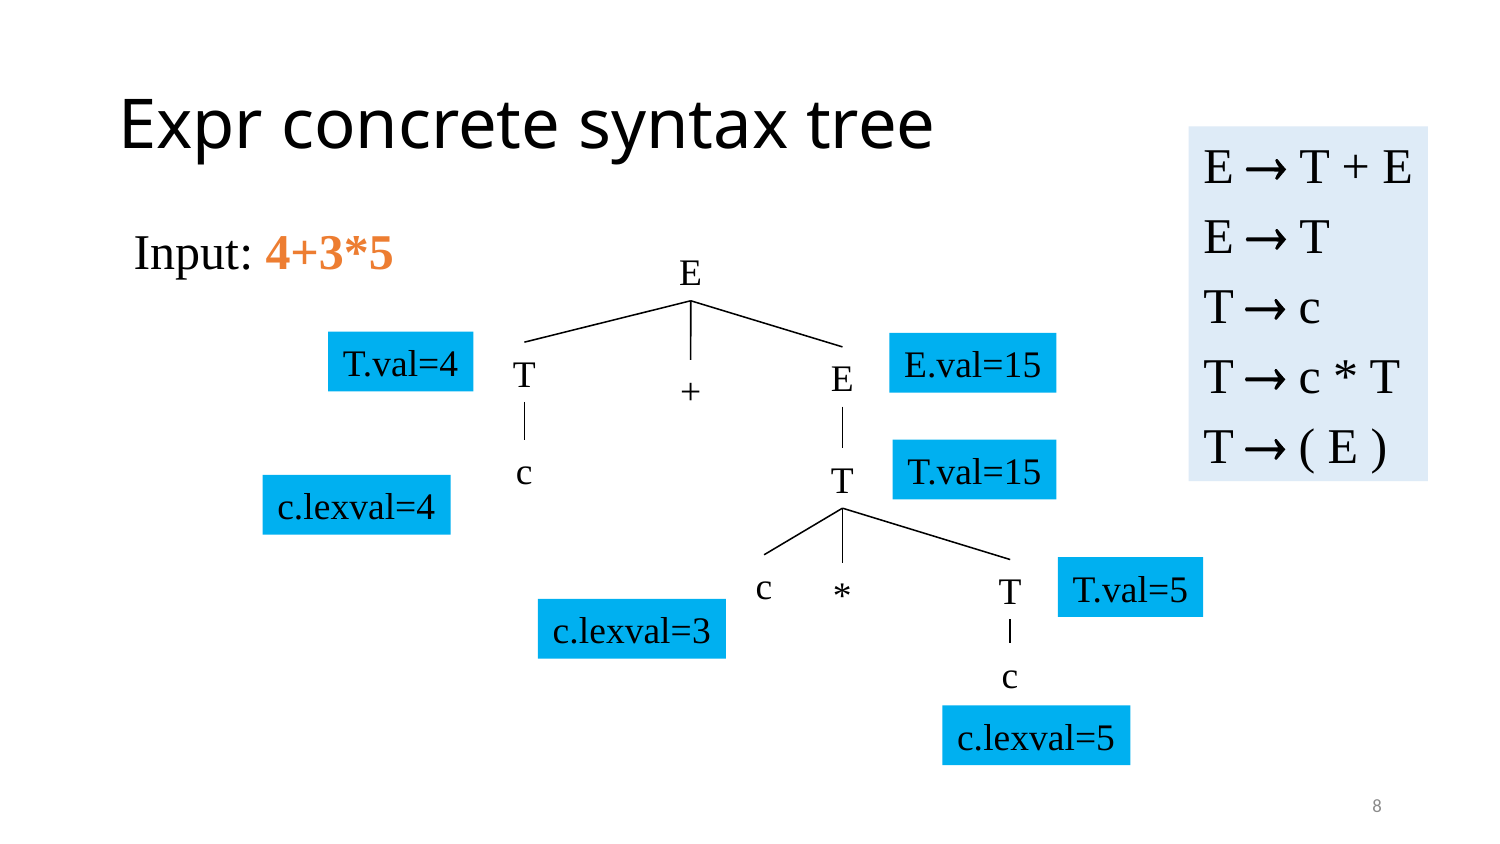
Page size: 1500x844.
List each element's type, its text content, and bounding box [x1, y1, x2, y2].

text_box c.lexval=4 [262, 474, 451, 535]
text_box + [665, 359, 717, 420]
text_box Input: 4+3*5 [118, 212, 431, 287]
text_box E [664, 241, 718, 301]
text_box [524, 301, 690, 343]
slide_number 8 [1059, 782, 1397, 827]
text_box c [501, 439, 548, 500]
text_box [691, 301, 843, 347]
text_box E [816, 346, 869, 407]
text_box c.lexval=3 [537, 598, 726, 659]
text_box T.val=4 [328, 331, 474, 392]
text_box E  T + E E  T T  c T  c * T T  ( E ) [1188, 126, 1428, 482]
title Expr concrete syntax tree [103, 44, 1397, 208]
text_box T [983, 559, 1037, 620]
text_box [842, 509, 1011, 560]
text_box E.val=15 [889, 332, 1057, 393]
text_box T.val=15 [892, 439, 1057, 500]
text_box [764, 508, 843, 555]
text_box c.lexval=5 [942, 705, 1131, 766]
text_box T [816, 448, 869, 509]
text_box c [986, 643, 1034, 703]
text_box T.val=5 [1057, 557, 1204, 617]
text_box * [818, 563, 867, 623]
text_box c [740, 554, 788, 615]
text_box T [498, 342, 551, 402]
